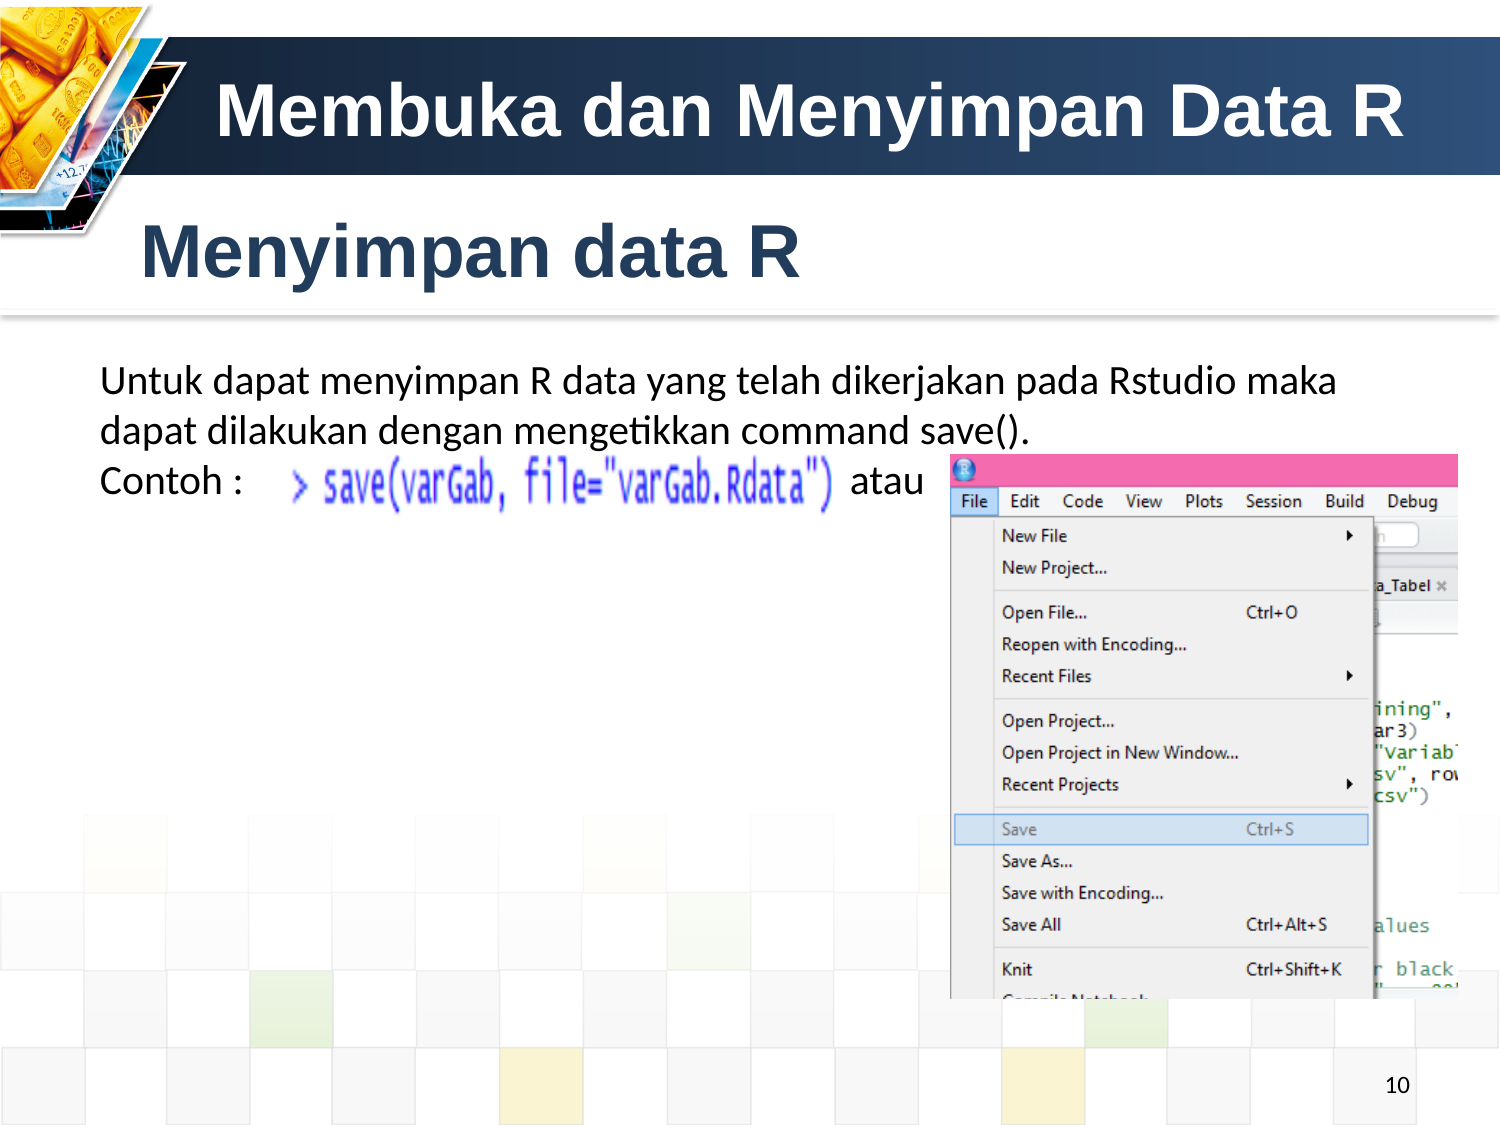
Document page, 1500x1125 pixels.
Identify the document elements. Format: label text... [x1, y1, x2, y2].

picture [0, 0, 190, 243]
title Membuka dan Menyimpan Data R [200, 37, 1500, 175]
text_box Untuk dapat menyimpan R data yang telah dikerjakan pada Rstudio maka dapat dilakukan dengan mengetikkan command save(). Contoh : atau [85, 345, 1436, 511]
text_box [25, 0, 495, 124]
picture [949, 453, 1459, 999]
slide_number 10 [1074, 1060, 1425, 1111]
text_box Menyimpan data R [124, 179, 1338, 309]
picture [287, 453, 838, 521]
